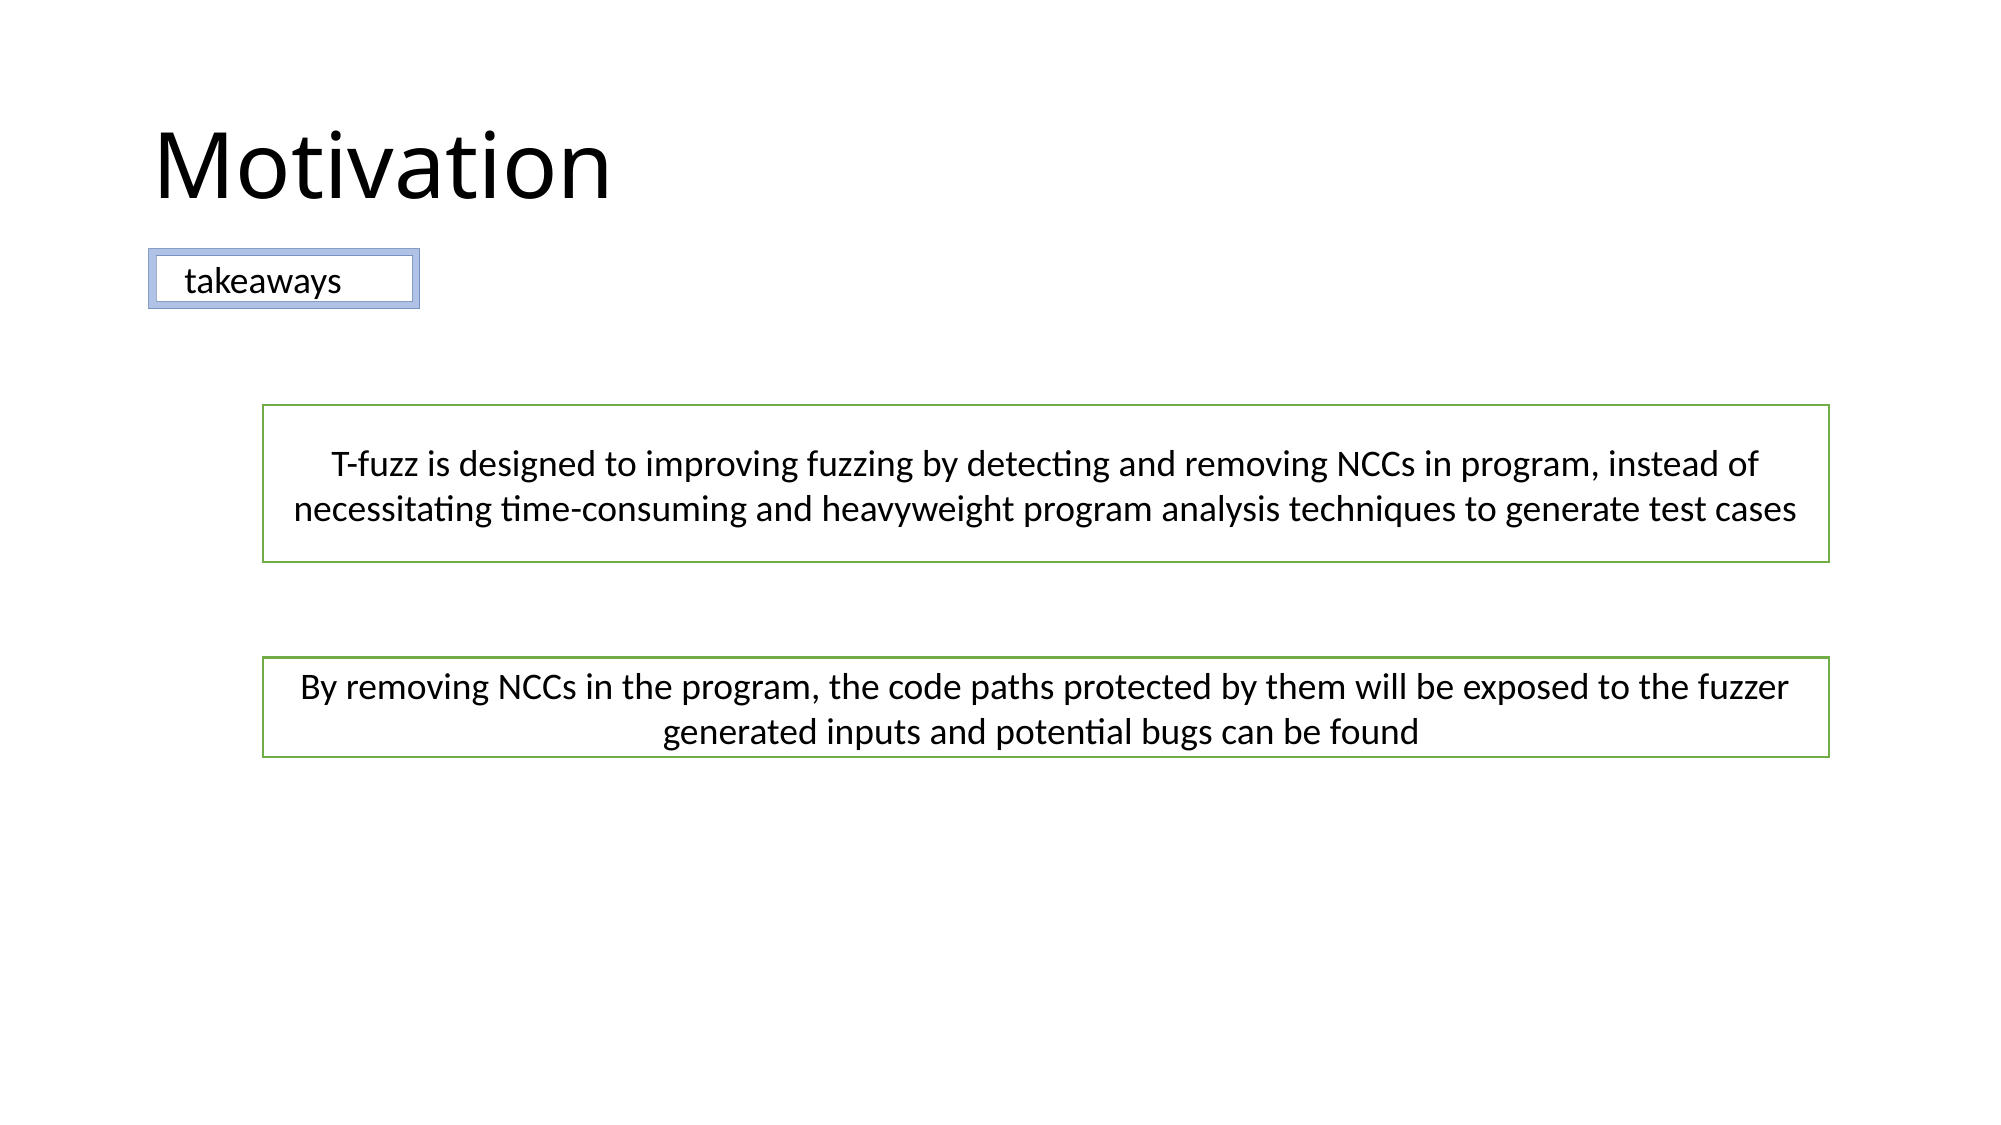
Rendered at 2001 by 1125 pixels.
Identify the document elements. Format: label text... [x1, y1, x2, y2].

title Motivation [137, 59, 1863, 278]
text_box By removing NCCs in the program, the code paths protected by them will be exposed to the fuzzer generated inputs and potential bugs can be found [262, 656, 1830, 758]
text_box [147, 247, 421, 310]
text_box takeaways [169, 248, 357, 309]
text_box T-fuzz is designed to improving fuzzing by detecting and removing NCCs in program, instead of necessitating time-consuming and heavyweight program analysis techniques to generate test cases [262, 404, 1830, 563]
